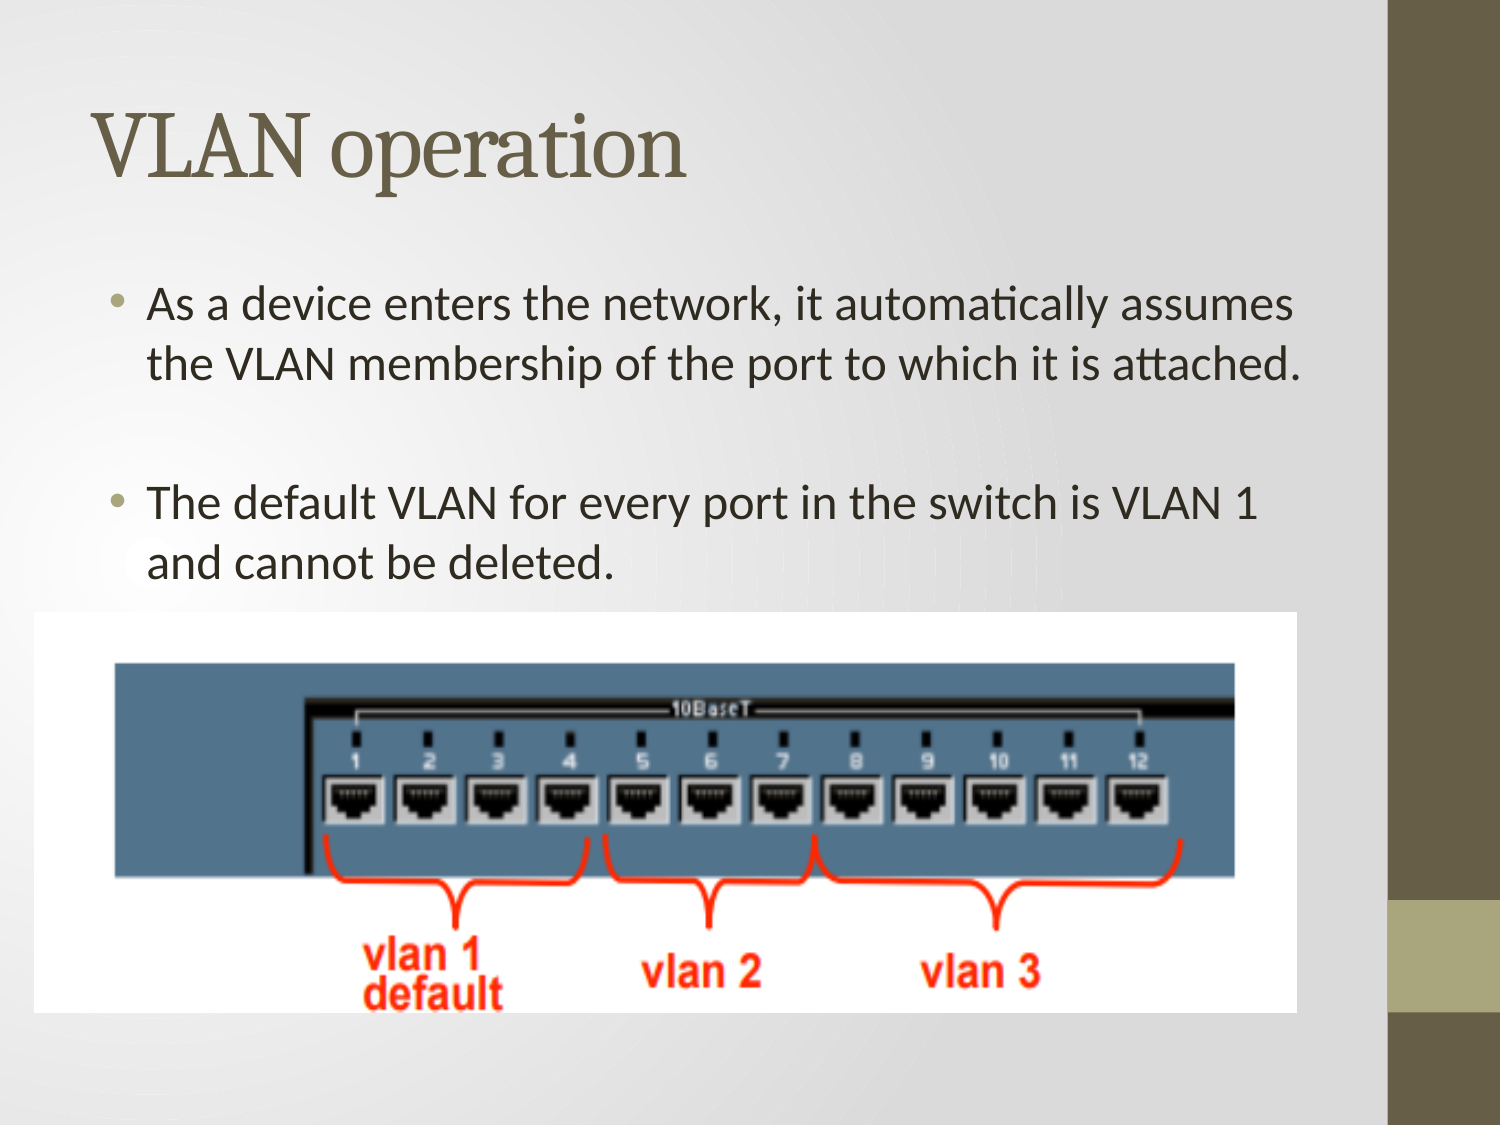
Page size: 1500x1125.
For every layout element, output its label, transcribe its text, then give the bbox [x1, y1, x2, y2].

picture [33, 611, 1297, 1013]
list As a device enters the network, it automatically assumes the VLAN membership of the port to which it is attached. The default VLAN for every port in the switch is VLAN 1 and cannot be deleted. [75, 262, 1325, 1050]
title VLAN operation [75, 45, 1325, 233]
